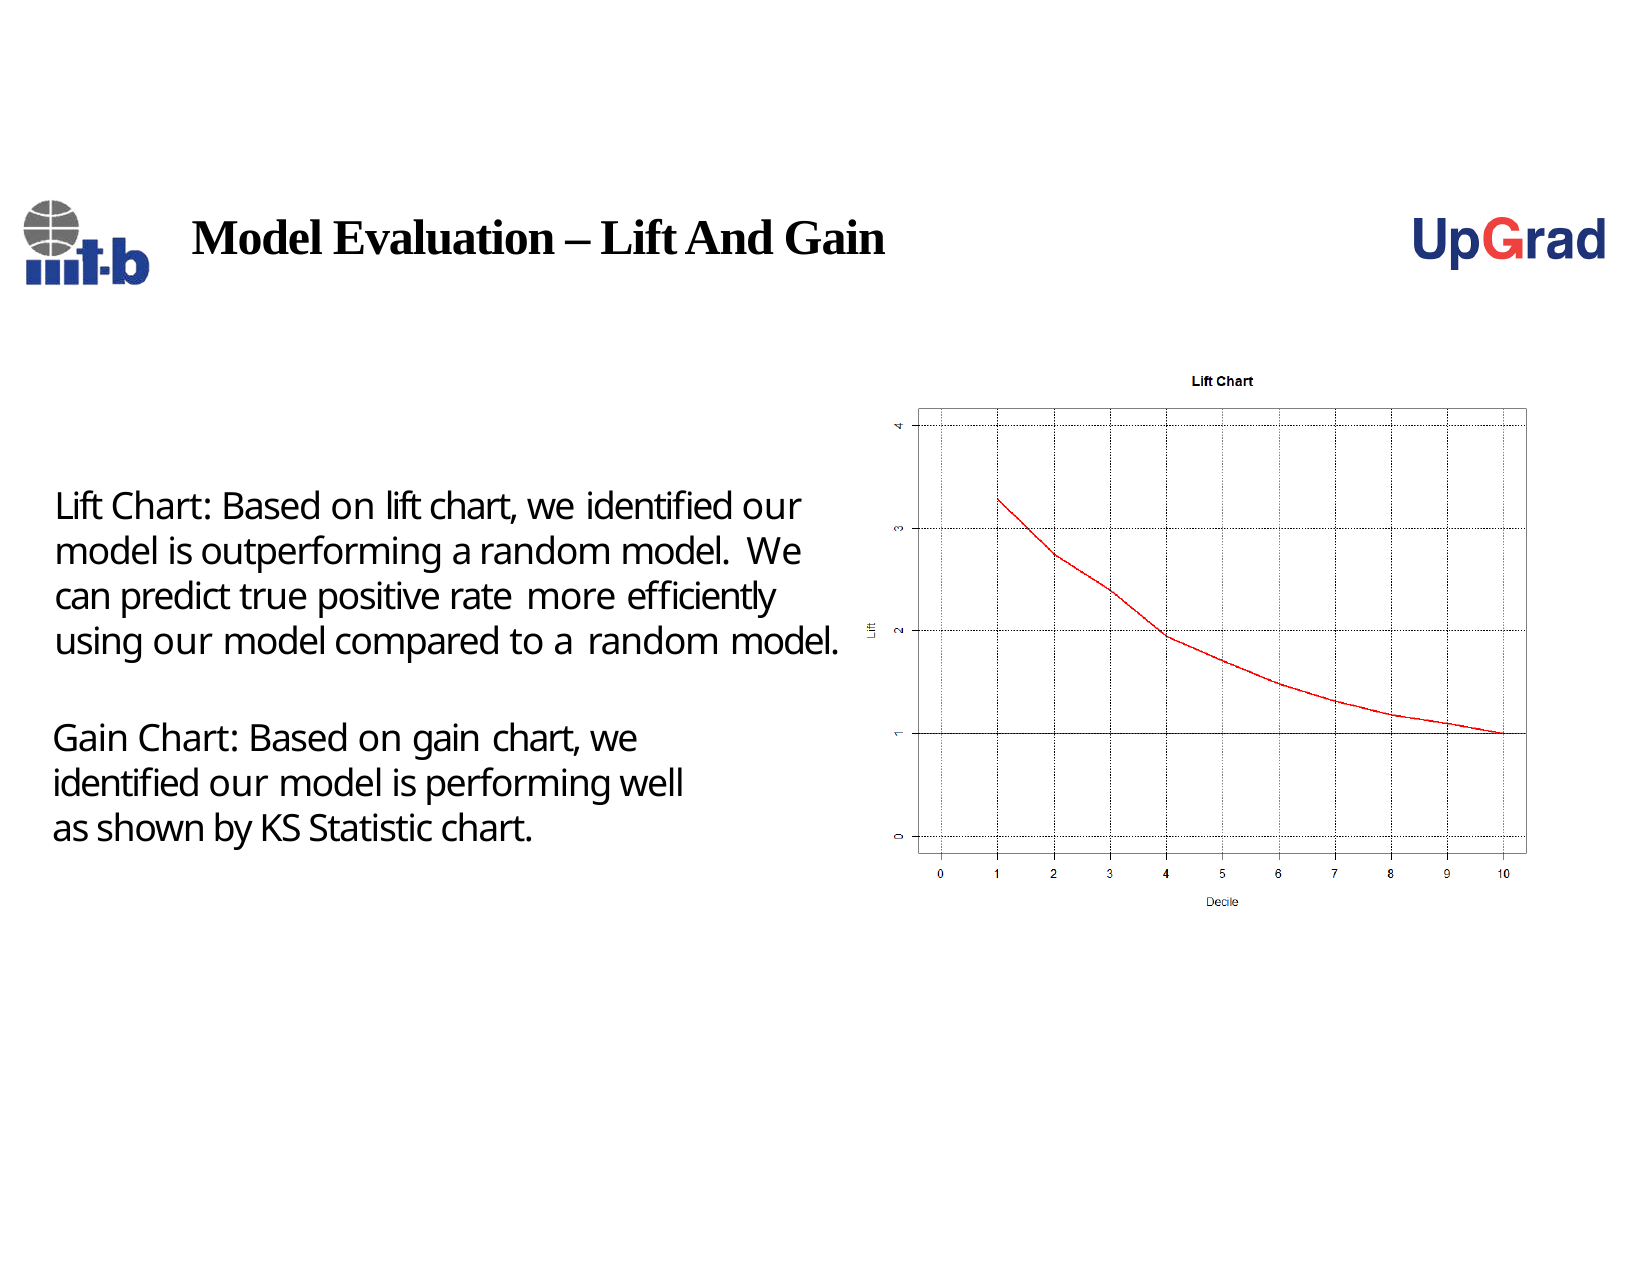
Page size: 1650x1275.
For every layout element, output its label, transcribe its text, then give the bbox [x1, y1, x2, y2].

picture [1414, 217, 1605, 270]
text_box Model Evaluation – Lift And Gain [174, 196, 1013, 272]
text_box Gain Chart: Based on gain chart, we identified our model is performing well as shown by KS Statistic chart. [49, 711, 717, 849]
text_box Lift Chart: Based on lift chart, we identified our model is outperforming a random model. We can predict true positive rate more efficiently using our model compared to a random model. [37, 474, 857, 670]
picture [862, 351, 1556, 924]
text_box [16, 197, 152, 286]
